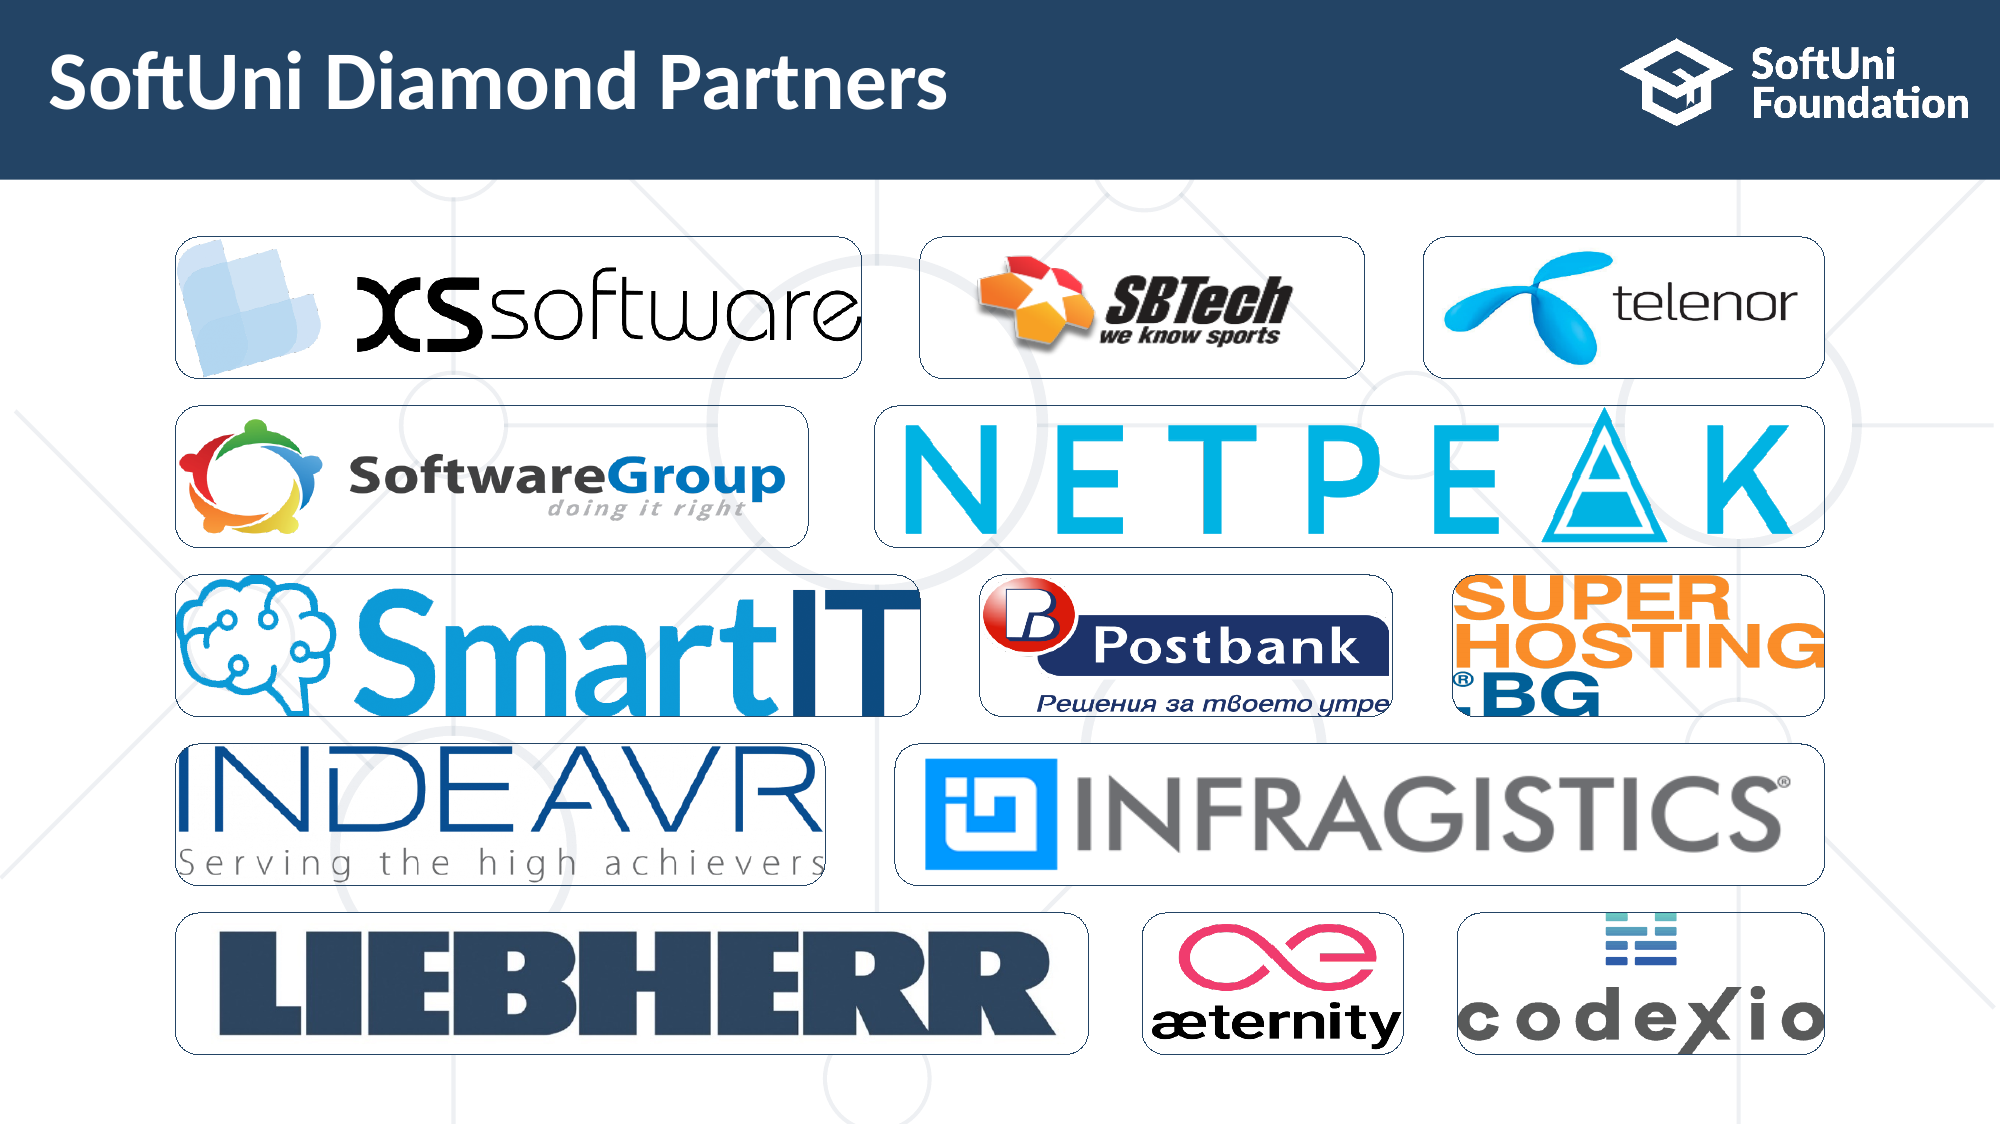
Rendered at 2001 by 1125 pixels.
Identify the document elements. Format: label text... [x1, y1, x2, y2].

picture [1422, 236, 1825, 379]
picture [264, 615, 273, 625]
picture [263, 574, 921, 717]
picture [223, 615, 232, 625]
picture [894, 743, 1825, 886]
picture [1141, 912, 1404, 1055]
picture [919, 236, 1366, 379]
picture [467, 642, 495, 717]
picture [175, 743, 826, 886]
picture [175, 405, 809, 548]
picture [1457, 912, 1825, 1055]
picture [1452, 574, 1825, 717]
picture [184, 585, 329, 710]
picture [1619, 38, 1968, 126]
picture [175, 631, 287, 717]
picture [595, 678, 626, 702]
picture [517, 642, 545, 717]
picture [295, 647, 305, 656]
picture [175, 236, 862, 379]
picture [979, 574, 1394, 717]
picture [175, 912, 1089, 1055]
picture [234, 661, 243, 670]
title SoftUni Diamond Partners [31, 16, 1591, 162]
picture [874, 405, 1825, 548]
picture [175, 574, 250, 616]
picture [611, 706, 634, 717]
